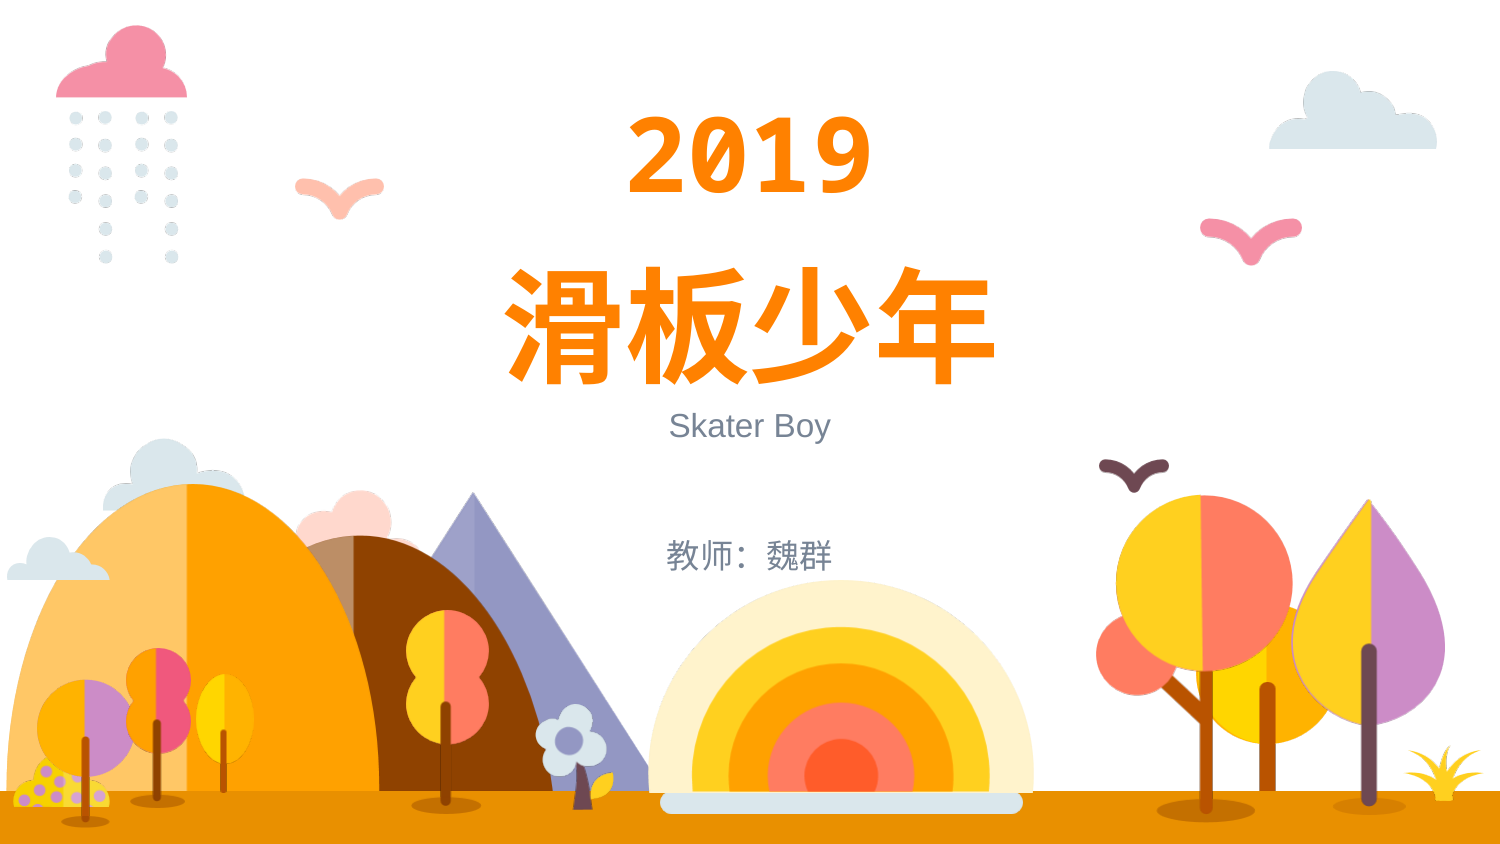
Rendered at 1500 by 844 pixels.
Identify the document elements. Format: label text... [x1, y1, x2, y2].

text_box 教师：魏群 [669, 527, 888, 580]
picture [68, 111, 113, 279]
picture [1035, 494, 1500, 844]
picture [134, 111, 179, 279]
picture [1268, 71, 1438, 149]
picture [295, 178, 384, 220]
picture [1099, 459, 1170, 493]
picture [0, 438, 669, 844]
text_box 滑板少年 [136, 241, 1364, 397]
text_box Skater Boy [0, 397, 1500, 452]
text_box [642, 580, 1035, 844]
text_box 2019 [598, 81, 902, 221]
picture [56, 25, 187, 98]
picture [1200, 218, 1302, 266]
